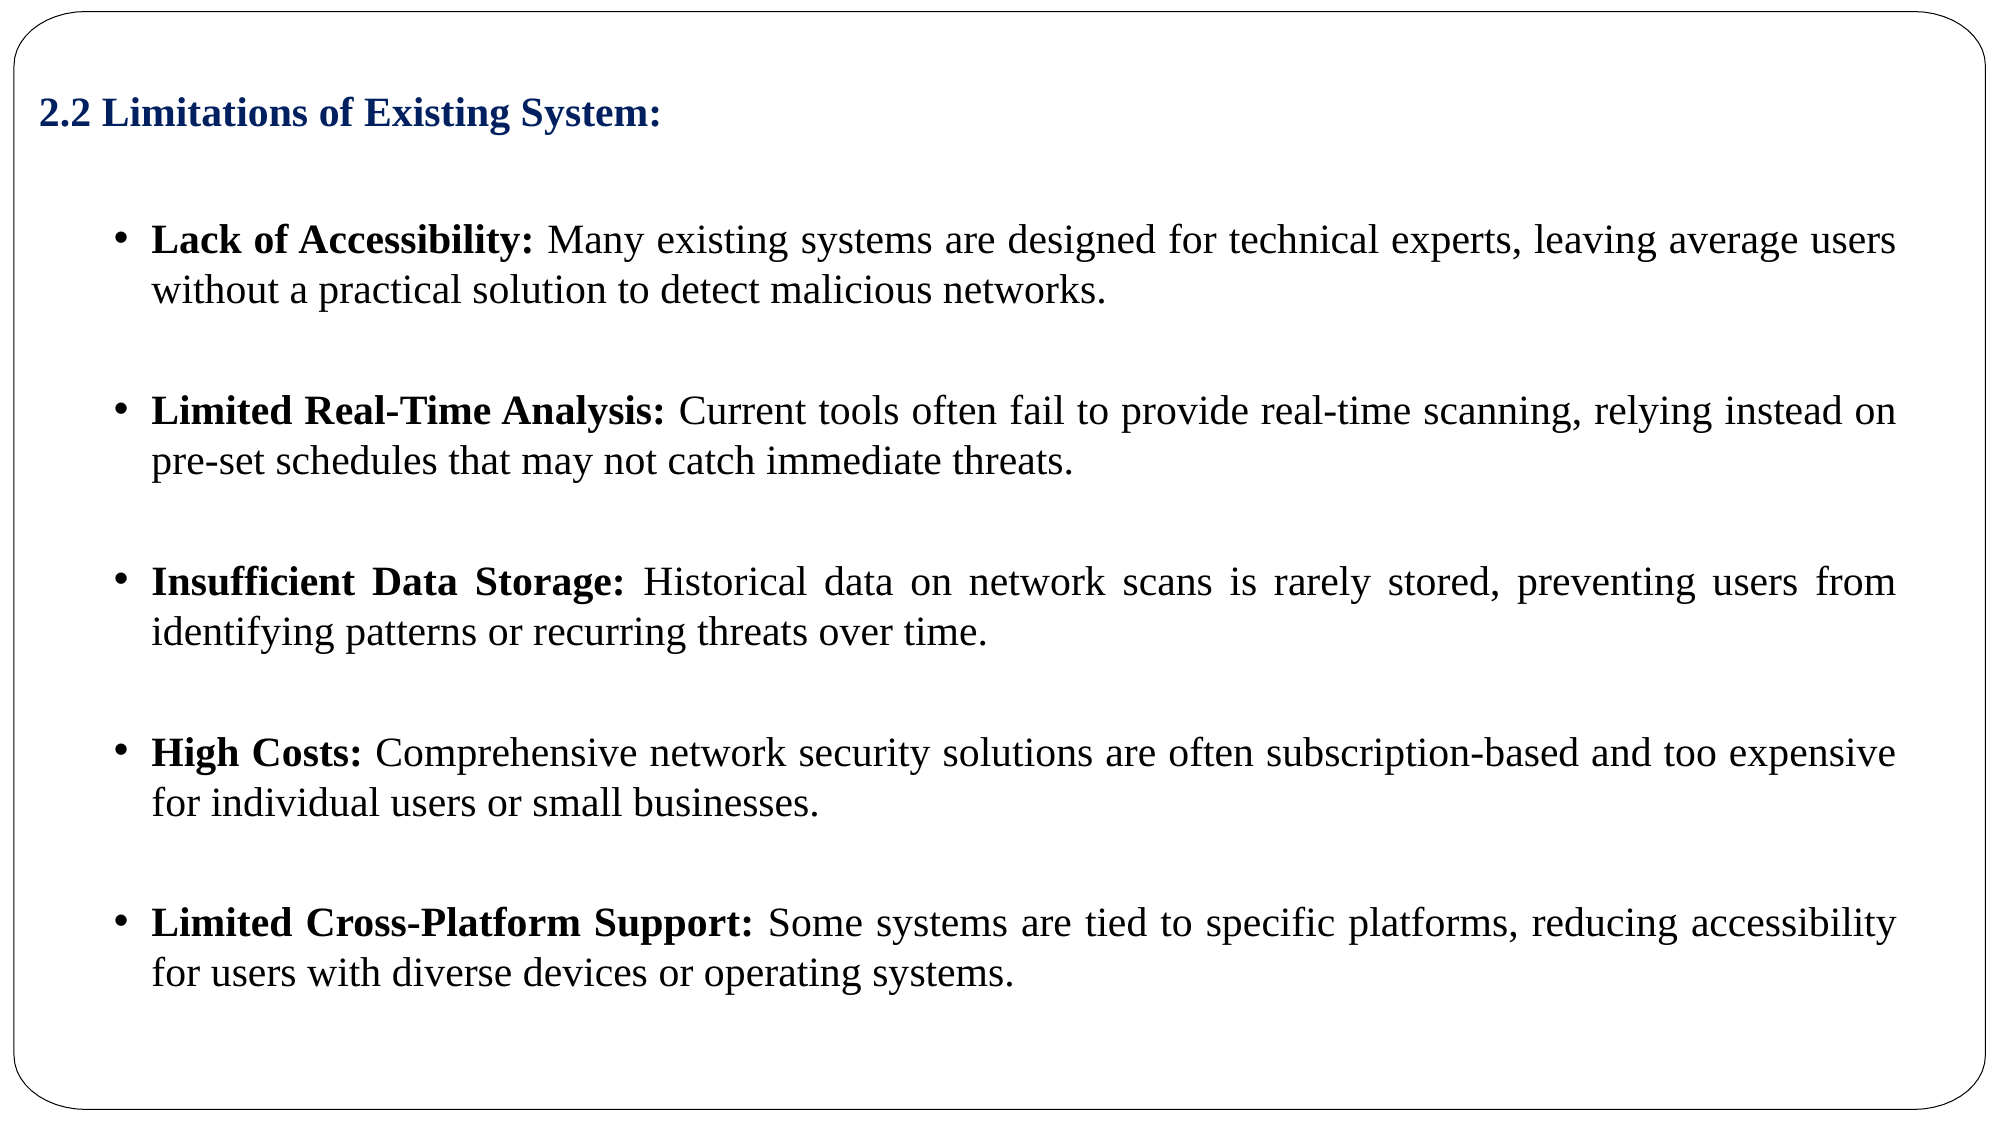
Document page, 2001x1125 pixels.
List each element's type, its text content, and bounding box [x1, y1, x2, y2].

text_box 2.2 Limitations of Existing System: Lack of Accessibility: Many existing systems are designed for technical experts, leaving average users without a practical solution to detect malicious networks. Limited Real-Time Analysis: Current tools often fail to provide real-time scanning, relying instead on pre-set schedules that may not catch immediate threats. Insufficient Data Storage: Historical data on network scans is rarely stored, preventing users from identifying patterns or recurring threats over time. High Costs: Comprehensive network security solutions are often subscription-based and too expensive for individual users or small businesses. Limited Cross-Platform Support: Some systems are tied to specific platforms, reducing accessibility for users with diverse devices or operating systems. [24, 83, 1913, 450]
text_box [13, 11, 1986, 1110]
